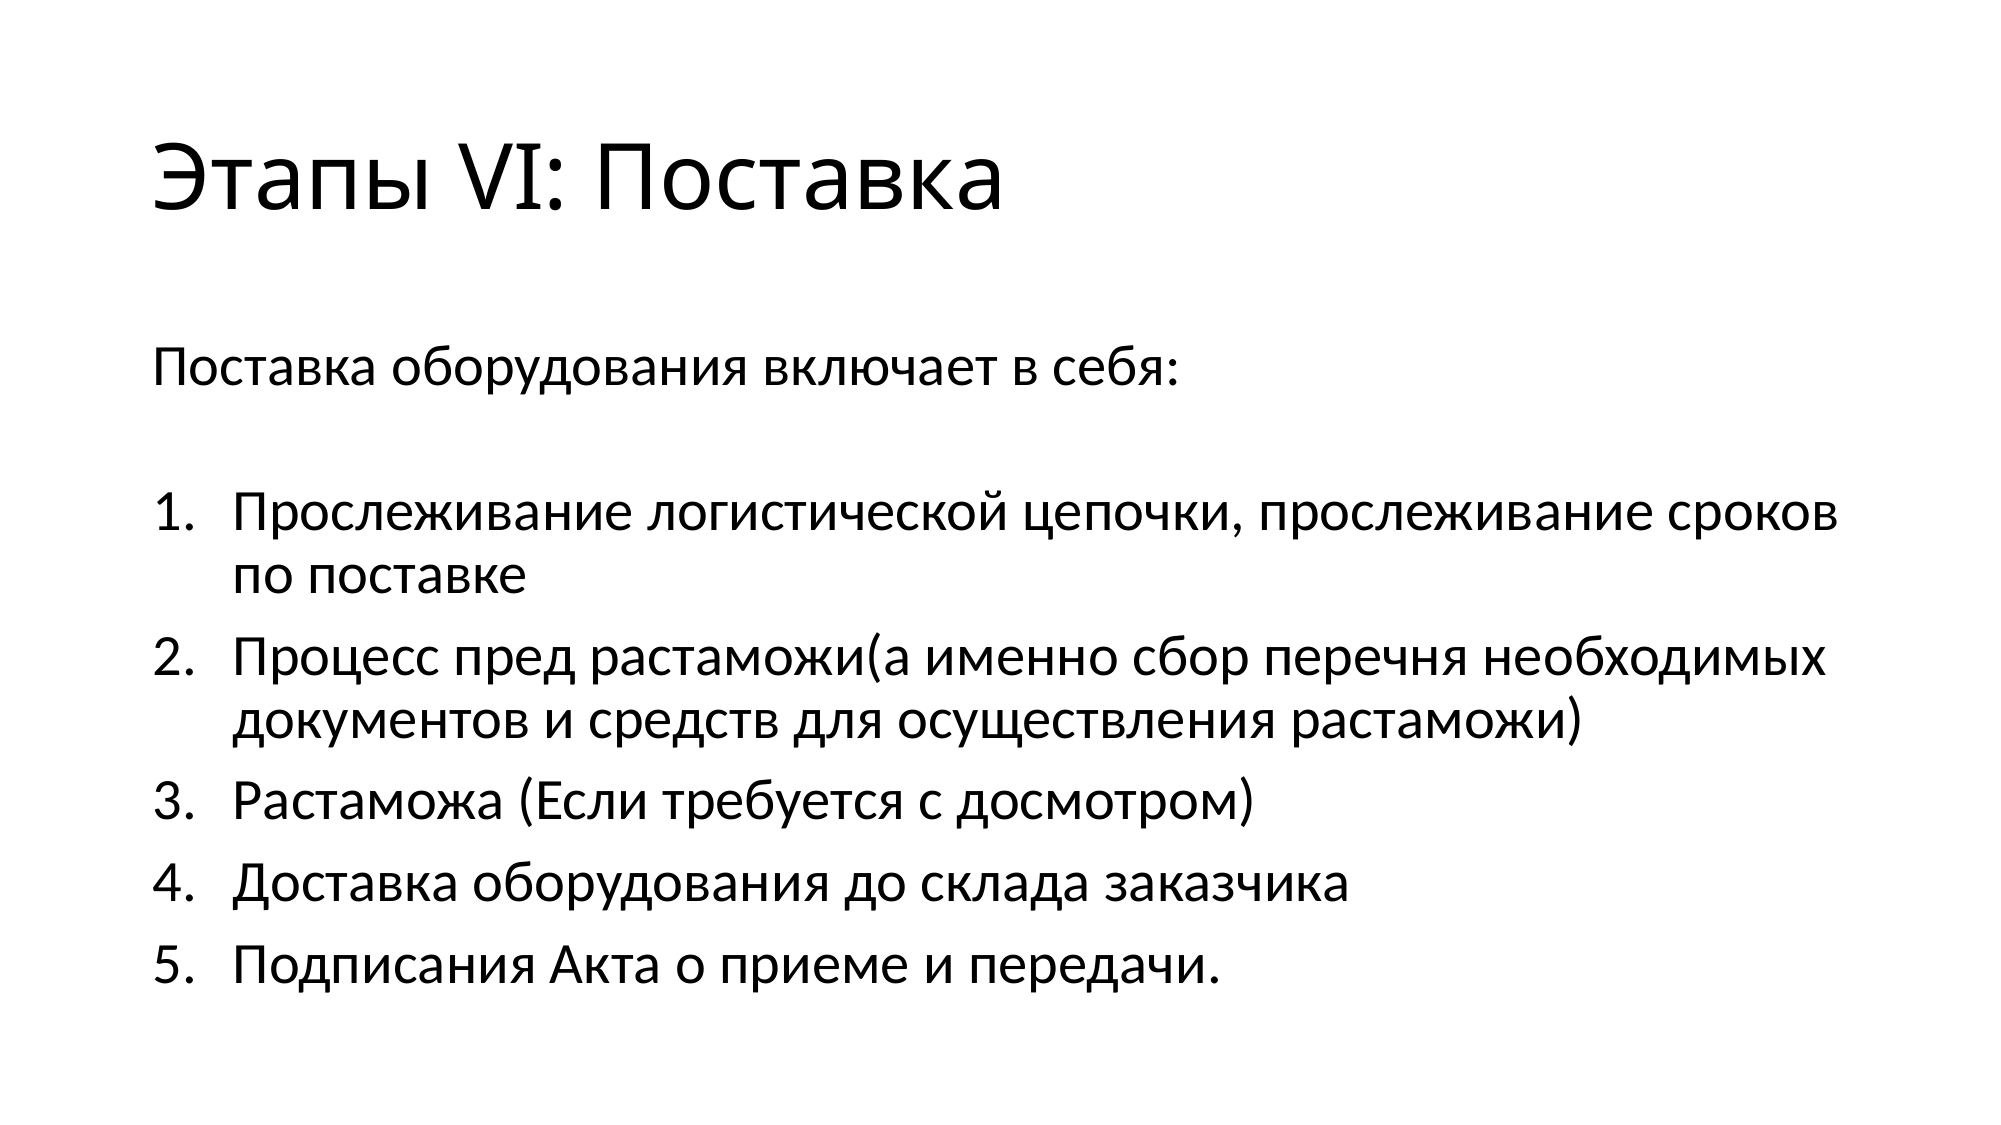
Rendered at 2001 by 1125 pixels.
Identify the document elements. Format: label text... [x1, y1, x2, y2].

list Поставка оборудования включает в себя: Прослеживание логистической цепочки, прослеживание сроков по поставке Процесс пред растаможи(а именно сбор перечня необходимых документов и средств для осуществления растаможи) Растаможа (Если требуется с досмотром) Доставка оборудования до склада заказчика Подписания Акта о приеме и передачи. [137, 327, 1863, 1014]
title Этапы VI: Поставка [137, 59, 1863, 300]
